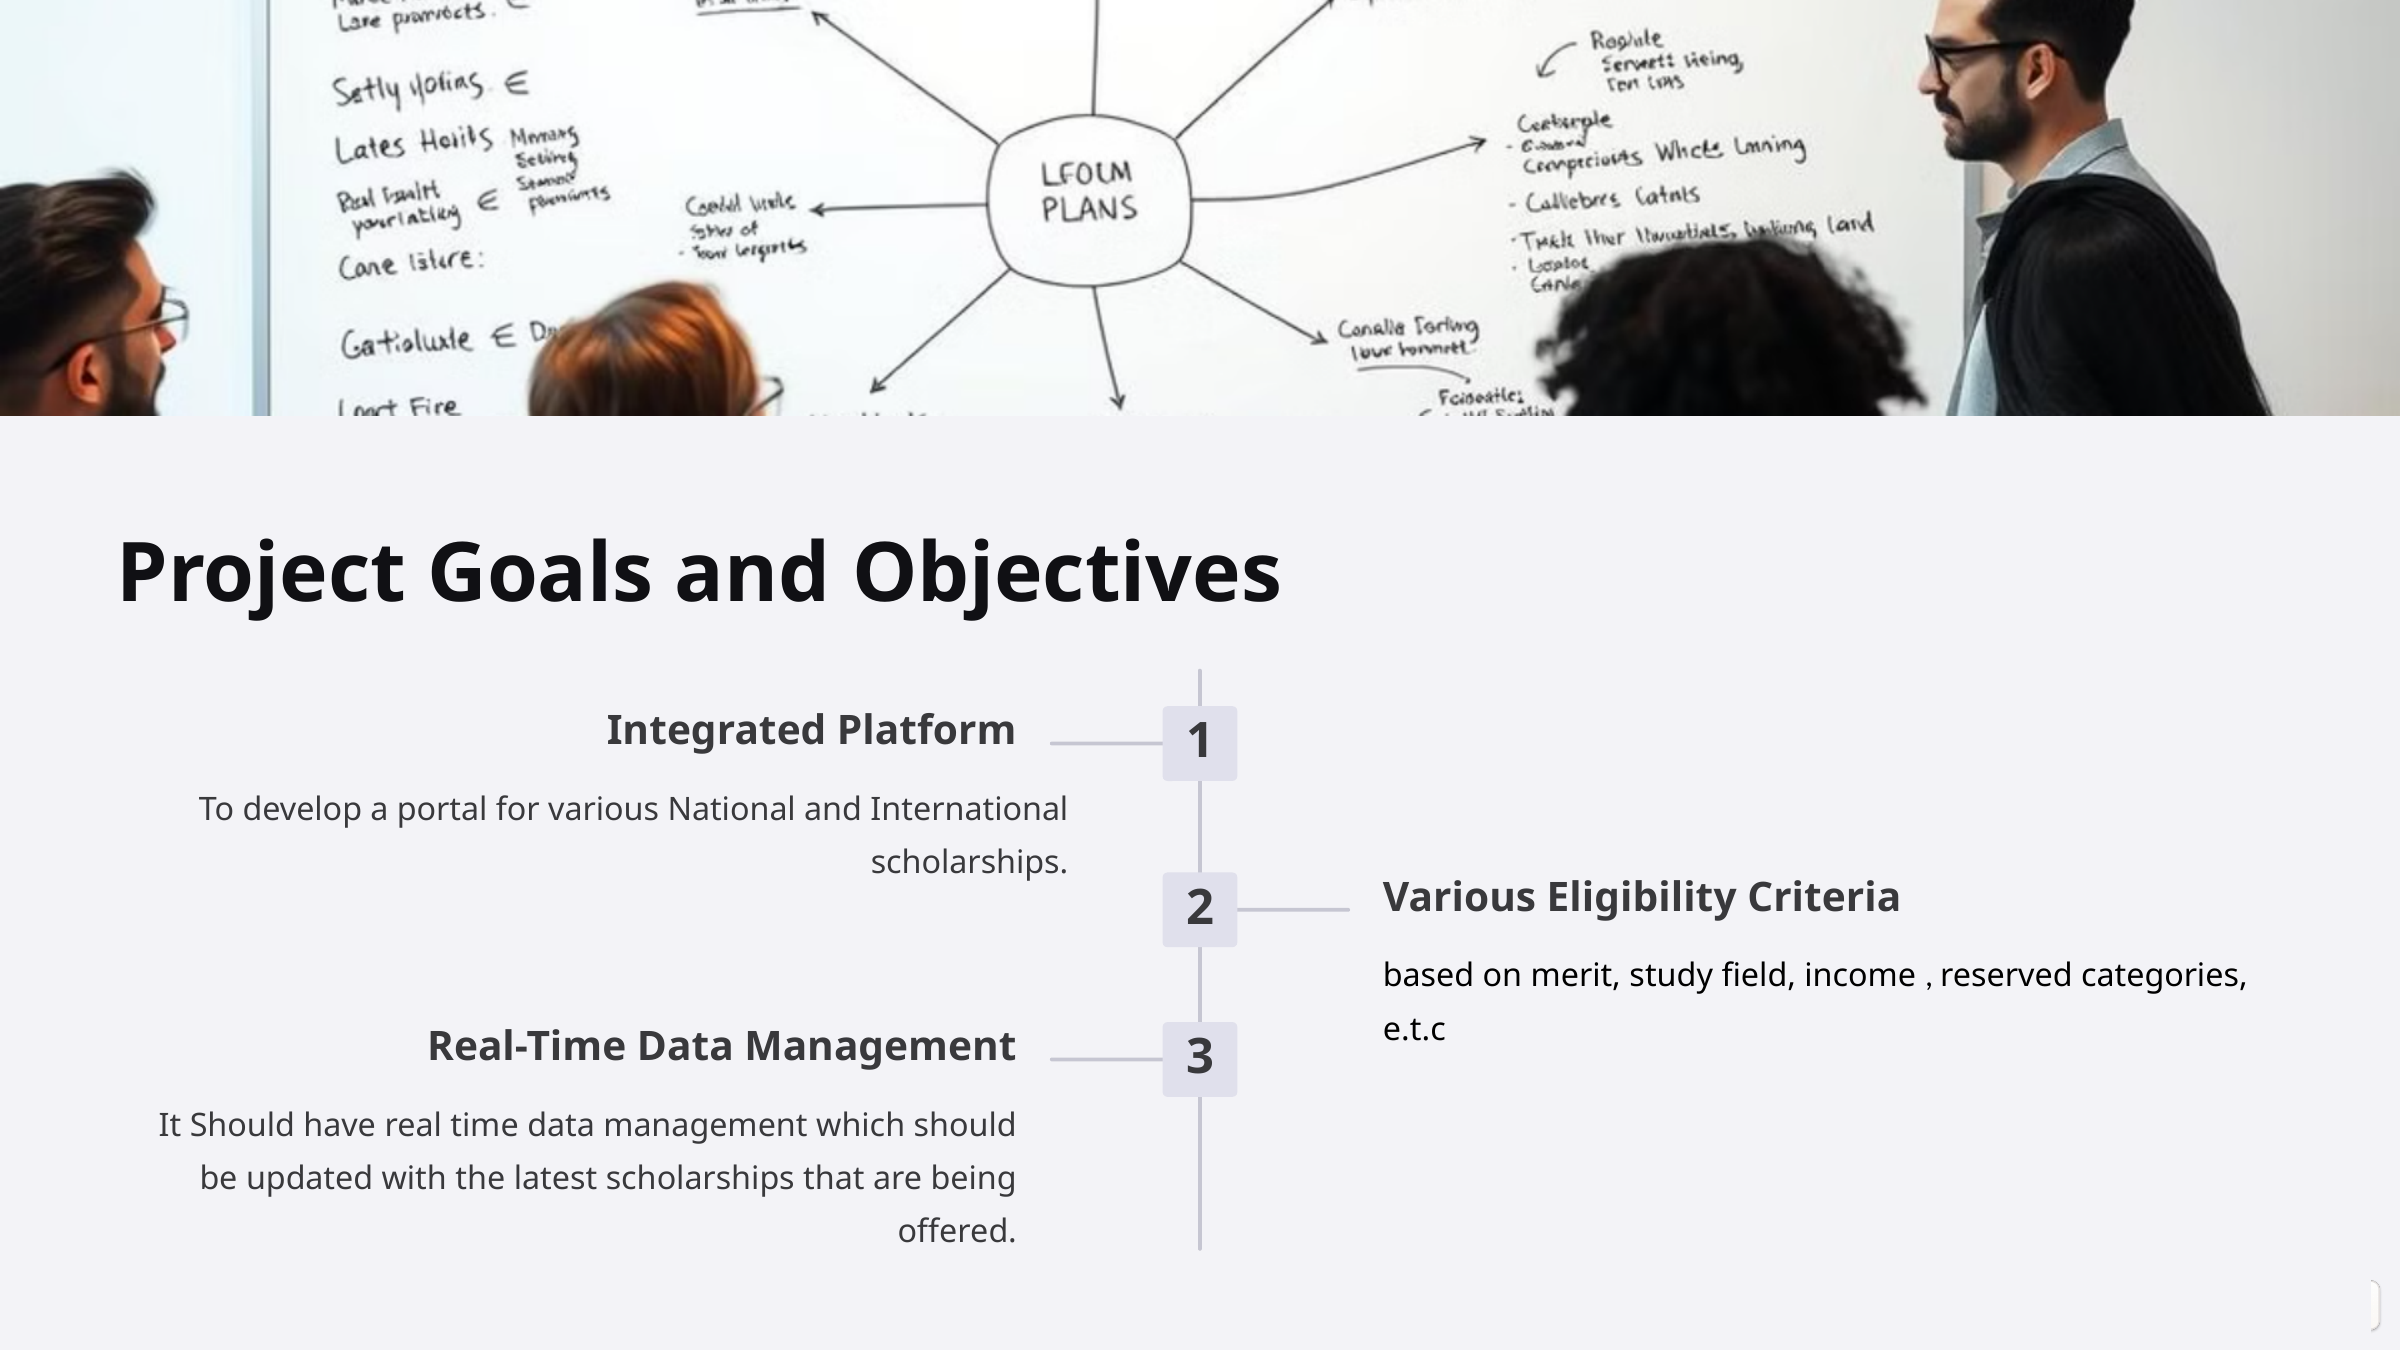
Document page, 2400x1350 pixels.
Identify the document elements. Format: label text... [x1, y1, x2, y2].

text_box Real-Time Data Management [442, 1017, 1017, 1070]
text_box based on merit, study field, income , reserved categories, e.t.c [1382, 940, 2284, 1047]
text_box [1198, 781, 1202, 872]
text_box [1162, 1022, 1238, 1097]
text_box [1198, 1097, 1202, 1251]
text_box [1198, 948, 1202, 1022]
text_box [1162, 872, 1238, 948]
text_box [1162, 706, 1238, 782]
text_box [1198, 668, 1202, 706]
text_box Integrated Platform [601, 701, 1017, 754]
text_box [1238, 907, 1351, 912]
text_box 1 [1190, 718, 1210, 769]
text_box It Should have real time data management which should be updated with the latest scholarships that are being offered. [116, 1089, 1017, 1197]
text_box [1049, 1057, 1162, 1062]
text_box [1049, 741, 1162, 746]
picture [0, 0, 2400, 416]
text_box 3 [1187, 1034, 1213, 1085]
text_box 2 [1186, 884, 1213, 935]
text_box To develop a portal for various National and International scholarships. [116, 773, 1069, 881]
text_box Project Goals and Objectives [116, 514, 1208, 619]
text_box Various Eligibility Criteria [1382, 868, 1899, 921]
picture [2016, 1235, 2389, 1339]
